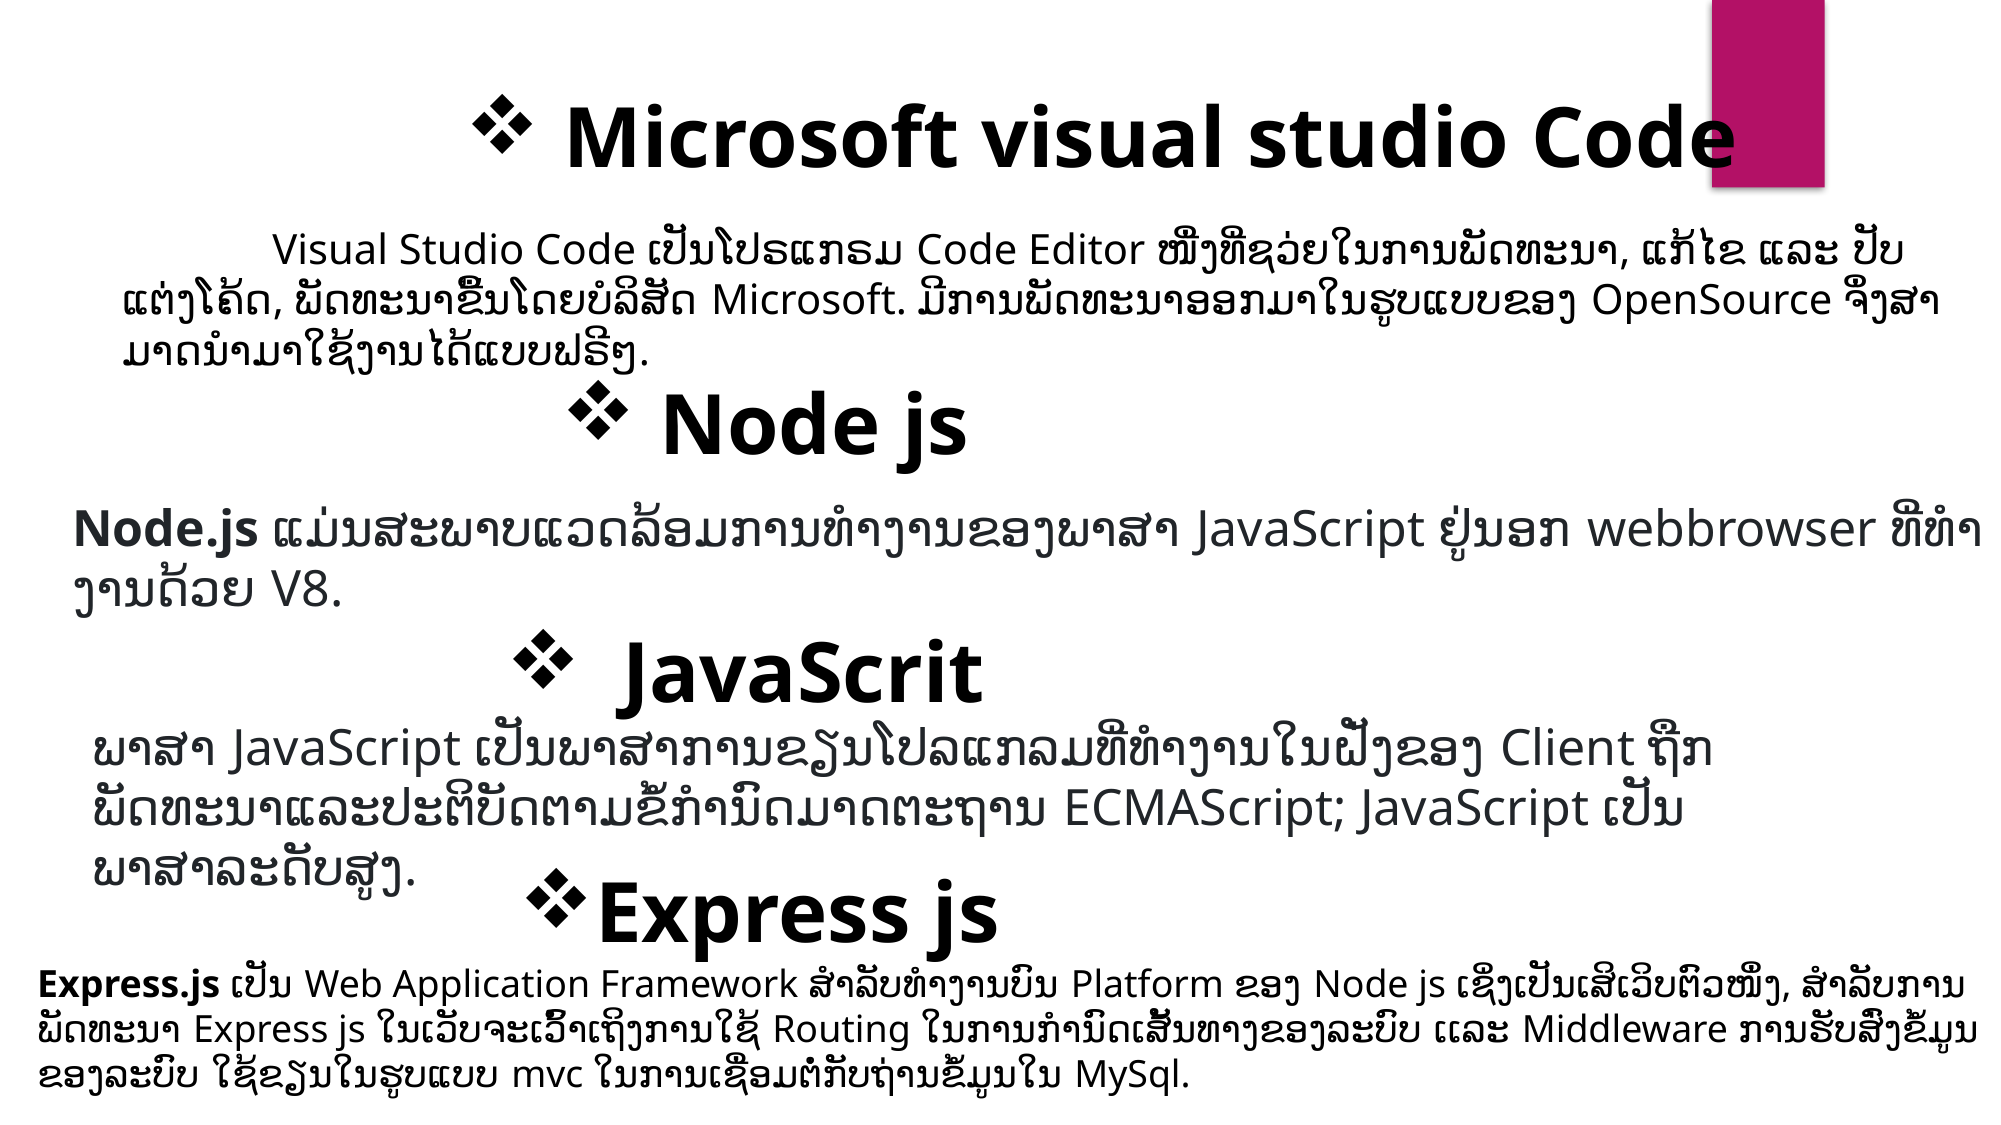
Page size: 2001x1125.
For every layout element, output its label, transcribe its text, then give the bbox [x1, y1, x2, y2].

text_box Node.js ແມ່ນສະພາບແວດລ້ອມການທຳງານຂອງພາສາ JavaScript ຢູ່ນອກ webbrowser ທີ່ທໍາງານດ້ວຍ V8. [57, 488, 2000, 624]
text_box Express.js ເປັນ Web Application Framework ສຳລັບທໍາງານບົນ Platform ຂອງ Node js ເຊິ່ງເປັນເສິເວິບຕົວໜຶ່ງ, ສໍາລັບການພັດທະນາ Express js ໃນເວັບຈະເວົ້າເຖິງການໃຊ້ Routing ໃນການກຳນົດເສັ້ນທາງຂອງລະບົບ ເເລະ Middleware ການຮັບສົ່ງຂໍ້ມູນຂອງລະບົບ ໃຊ້ຂຽນໃນຮູບແບບ mvc ໃນການເຊື່ອມຕໍ່ກັບຖ່ານຂໍ້ມູນໃນ MySql. [22, 952, 2000, 1103]
text_box Visual Studio Code ເປັນໂປຣແກຣມ Code Editor ໜື່ງທີ່ຊວ່ຍໃນການພັດທະນາ, ແກ້ໄຂ ແລະ ປັບແຕ່ງໂຄ້ດ, ພັດທະນາຂື້ນໂດຍບໍລິສັດ Microsoft. ມີການພັດທະນາອອກມາໃນຮູບແບບຂອງ OpenSource ຈຶ່ງສາມາດນໍາມາໃຊ້ງານໄດ້ແບບຟຣີໆ. [107, 215, 1978, 381]
text_box JavaScrit [407, 605, 1421, 708]
text_box Express js [504, 844, 1518, 952]
text_box Node js [462, 356, 1000, 479]
text_box Microsoft visual studio Code [366, 70, 1869, 192]
text_box ພາສາ JavaScript ເປັນພາສາການຂຽນໂປລແກລມທີ່ທໍາງານໃນຝັ່ງຂອງ Client ຖືກພັດທະນາແລະປະຕິບັດຕາມຂໍ້ກໍານົດມາດຕະຖານ ECMAScript; JavaScript ເປັນພາສາລະດັບສູງ. [77, 708, 1792, 903]
